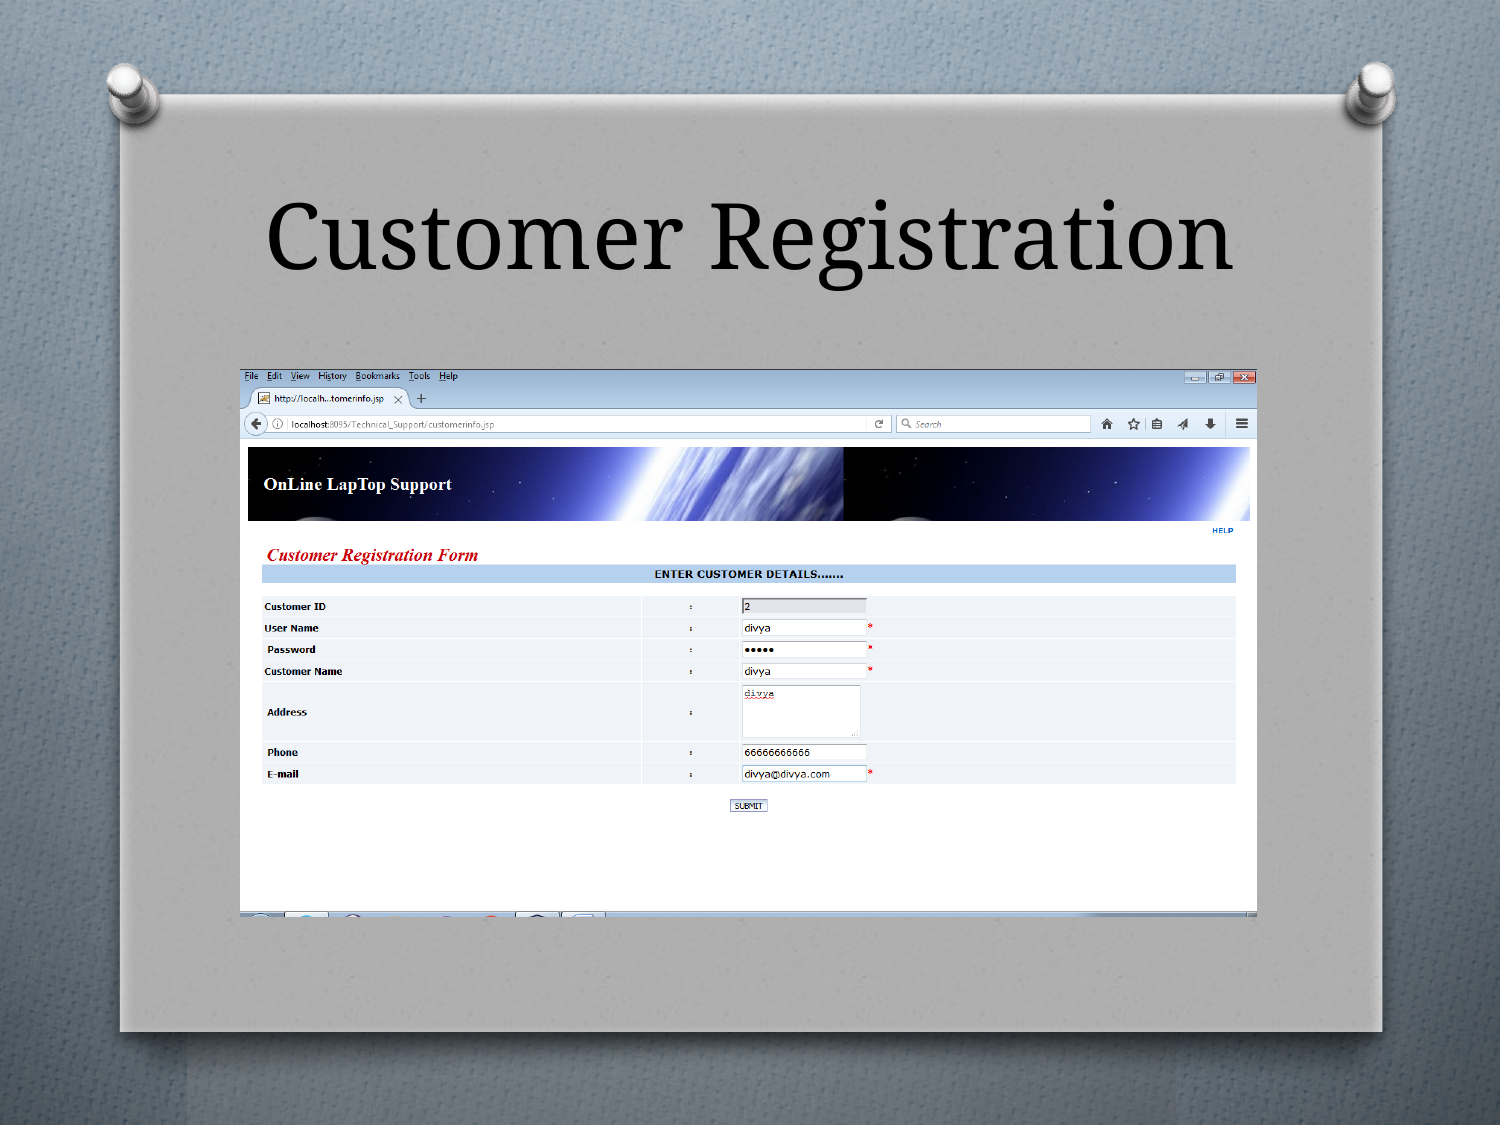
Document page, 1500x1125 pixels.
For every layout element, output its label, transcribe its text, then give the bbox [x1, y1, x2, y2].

picture [1317, 35, 1439, 156]
title Customer Registration [179, 134, 1323, 332]
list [239, 369, 1257, 918]
picture [75, 29, 198, 153]
